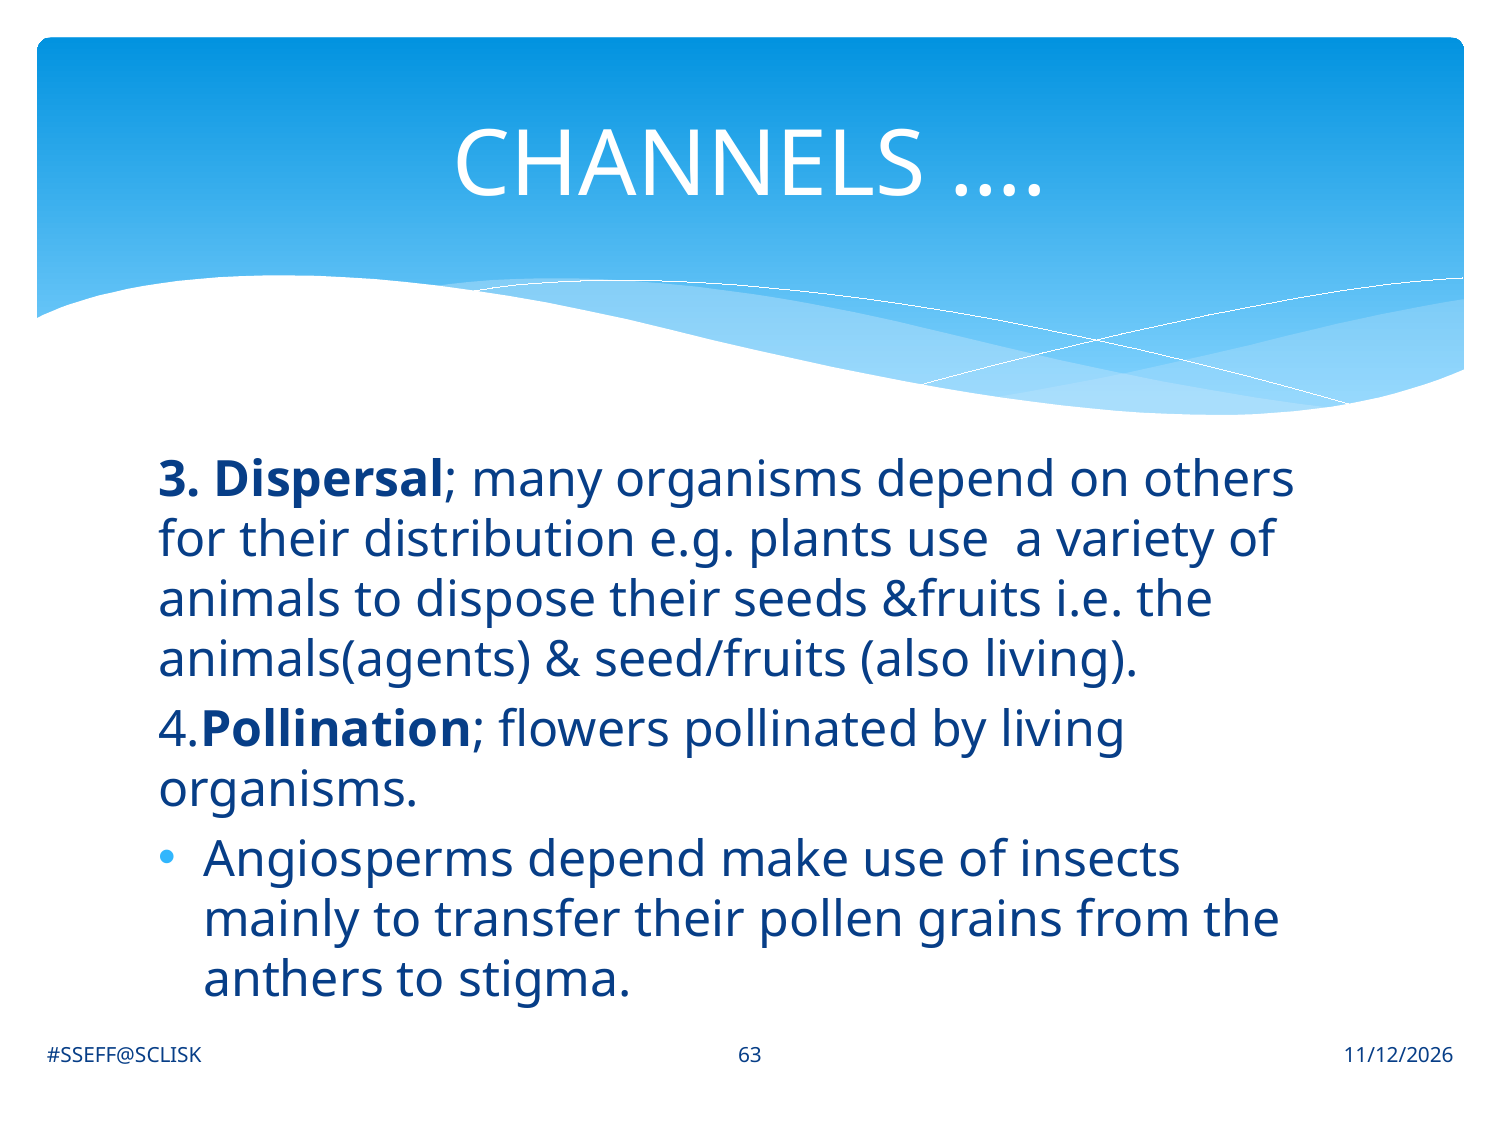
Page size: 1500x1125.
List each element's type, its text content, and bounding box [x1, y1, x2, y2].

title CHANNELS …. [75, 55, 1425, 261]
slide_number 63 [654, 1025, 846, 1086]
list 3. Dispersal; many organisms depend on others for their distribution e.g. plants use a variety of animals to dispose their seeds &fruits i.e. the animals(agents) & seed/fruits (also living). 4.Pollination; flowers pollinated by living organisms. Angiosperms depend make use of insects mainly to transfer their pollen grains from the anthers to stigma. [143, 438, 1359, 1005]
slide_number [847, 1025, 1469, 1086]
footer #SSEFF@SCLISK [31, 1025, 653, 1086]
